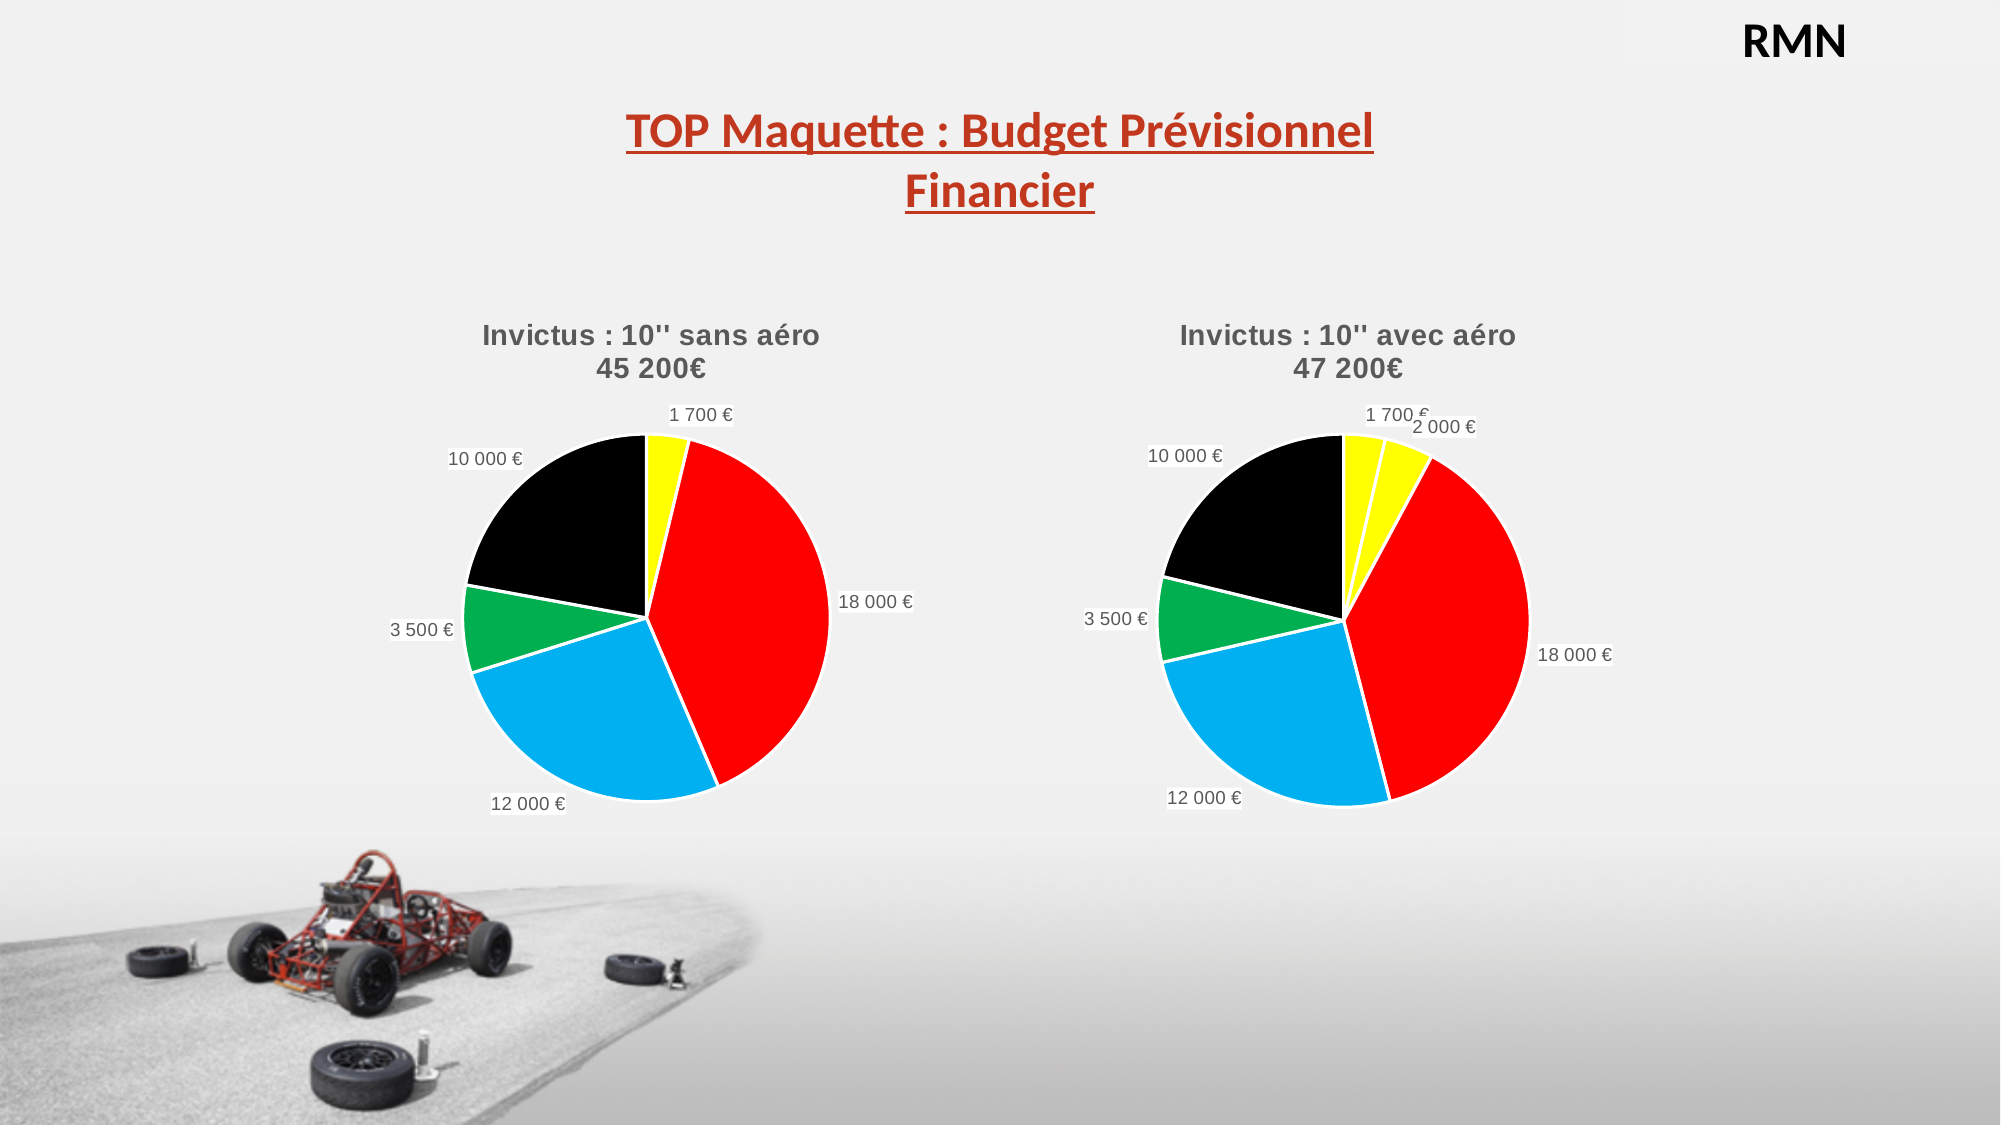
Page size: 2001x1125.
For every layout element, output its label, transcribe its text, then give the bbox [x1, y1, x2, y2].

picture [0, 0, 2001, 1125]
text_box TOP Maquette : Budget Prévisionnel Financier [0, 89, 2000, 226]
chart [1048, 290, 1649, 834]
chart [350, 290, 953, 834]
text_box RMN [1726, 0, 1864, 76]
